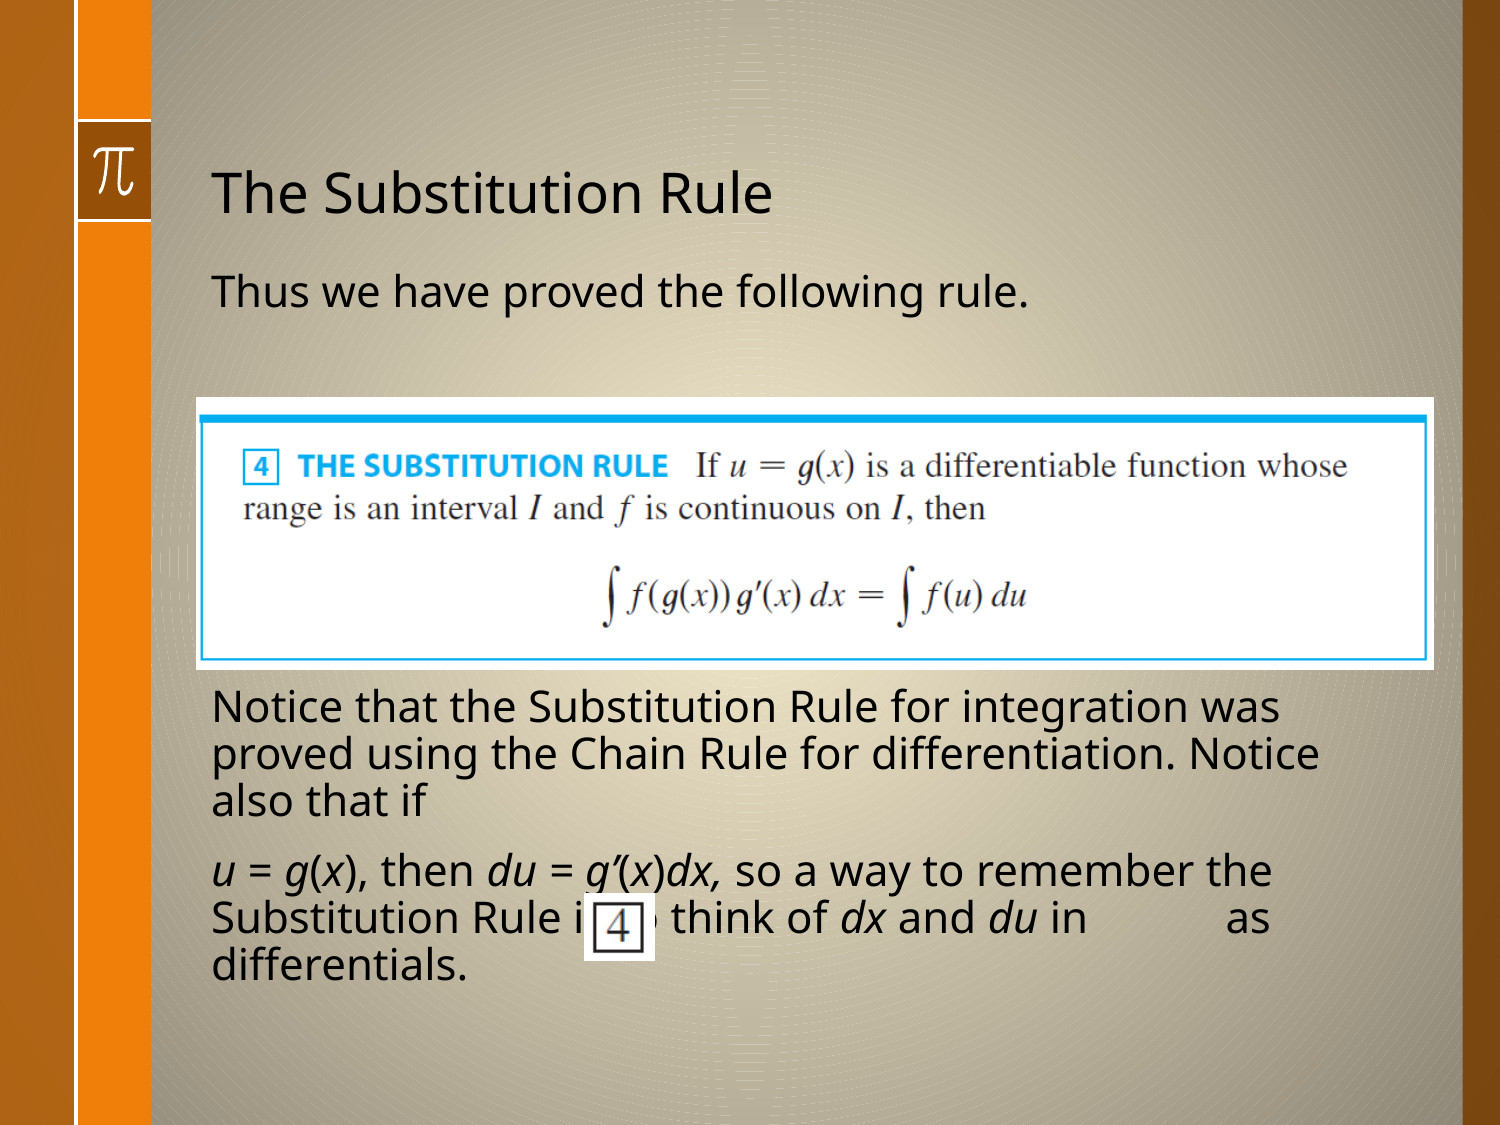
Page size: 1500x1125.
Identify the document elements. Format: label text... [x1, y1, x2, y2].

list Thus we have proved the following rule. Notice that the Substitution Rule for integration was proved using the Chain Rule for differentiation. Notice also that if u = g(x), then du = g’(x)dx, so a way to remember the Substitution Rule is to think of dx and du in as differentials. [196, 670, 1400, 1013]
list Thus we have proved the following rule. Notice that the Substitution Rule for integration was proved using the Chain Rule for differentiation. Notice also that if u = g(x), then du = g’(x)dx, so a way to remember the Substitution Rule is to think of dx and du in as differentials. [196, 262, 1400, 397]
picture [196, 397, 1434, 670]
title The Substitution Rule [196, 29, 1400, 233]
picture [584, 893, 655, 961]
